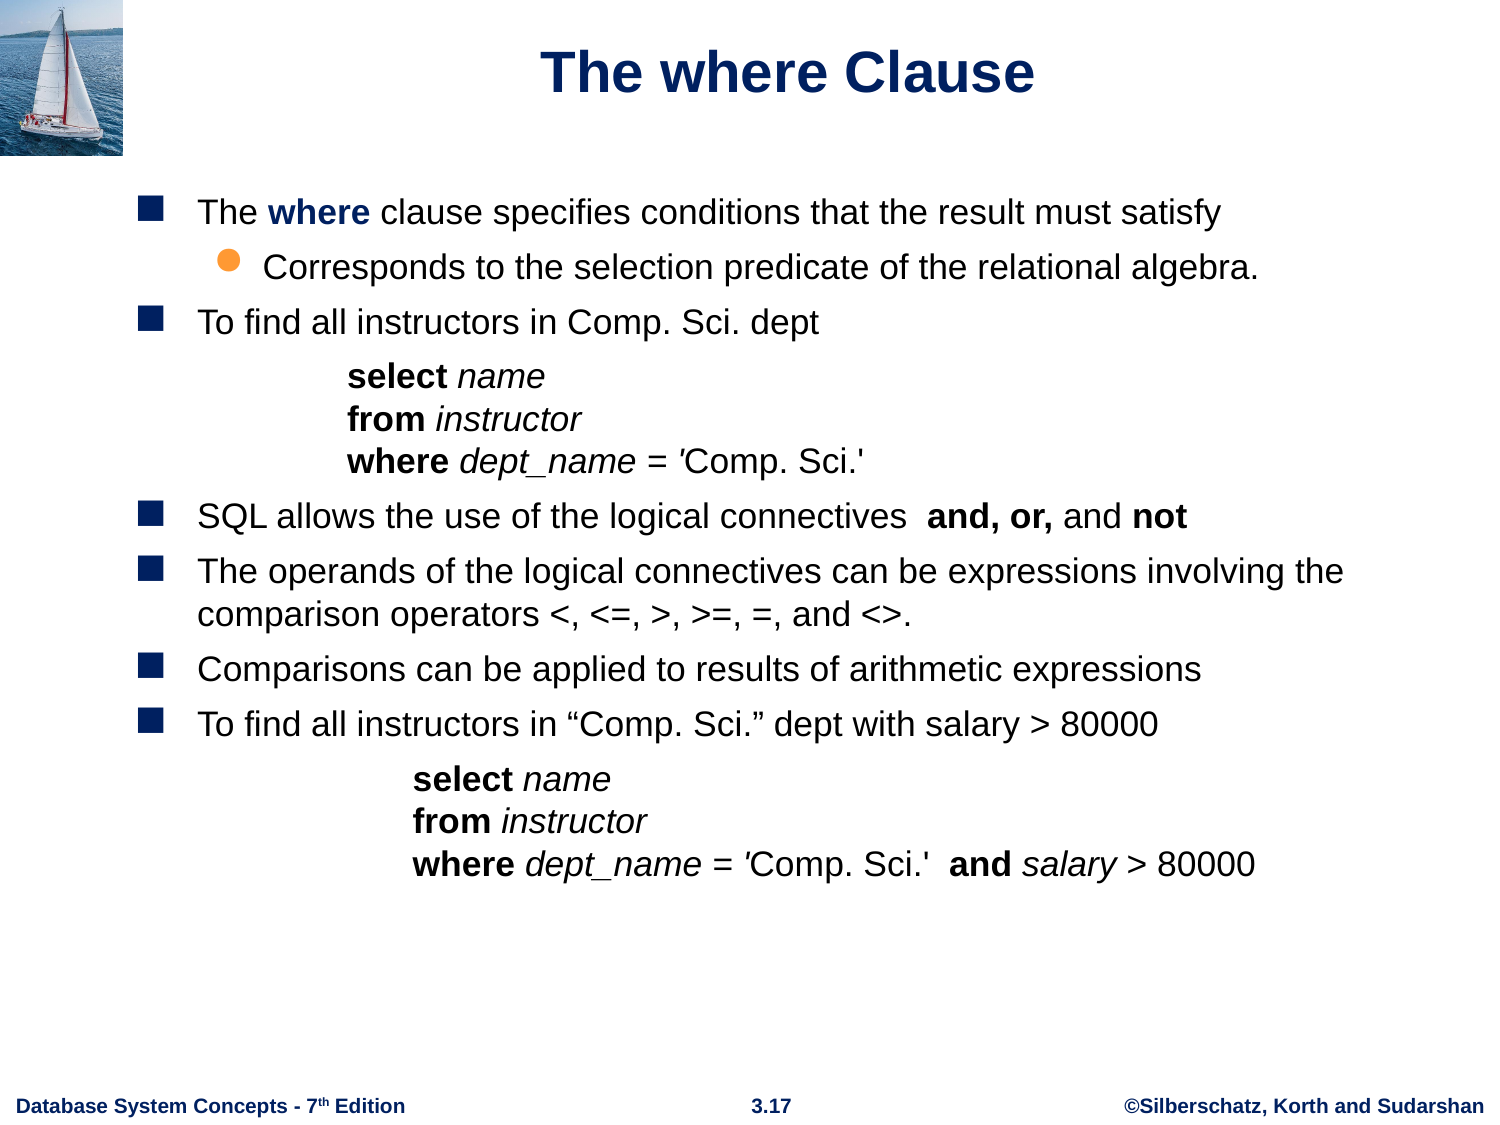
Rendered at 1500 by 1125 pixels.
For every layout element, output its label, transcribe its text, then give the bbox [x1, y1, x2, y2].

picture [0, 0, 123, 156]
title The where Clause [125, 18, 1452, 120]
list The where clause specifies conditions that the result must satisfy Corresponds to the selection predicate of the relational algebra. To find all instructors in Comp. Sci. dept select name from instructor where dept_name = 'Comp. Sci.' SQL allows the use of the logical connectives and, or, and not The operands of the logical connectives can be expressions involving the comparison operators <, <=, >, >=, =, and <>. Comparisons can be applied to results of arithmetic expressions To find all instructors in “Comp. Sci.” dept with salary > 80000 select name from instructor where dept_name = 'Comp. Sci.' and salary > 80000 [126, 181, 1388, 982]
